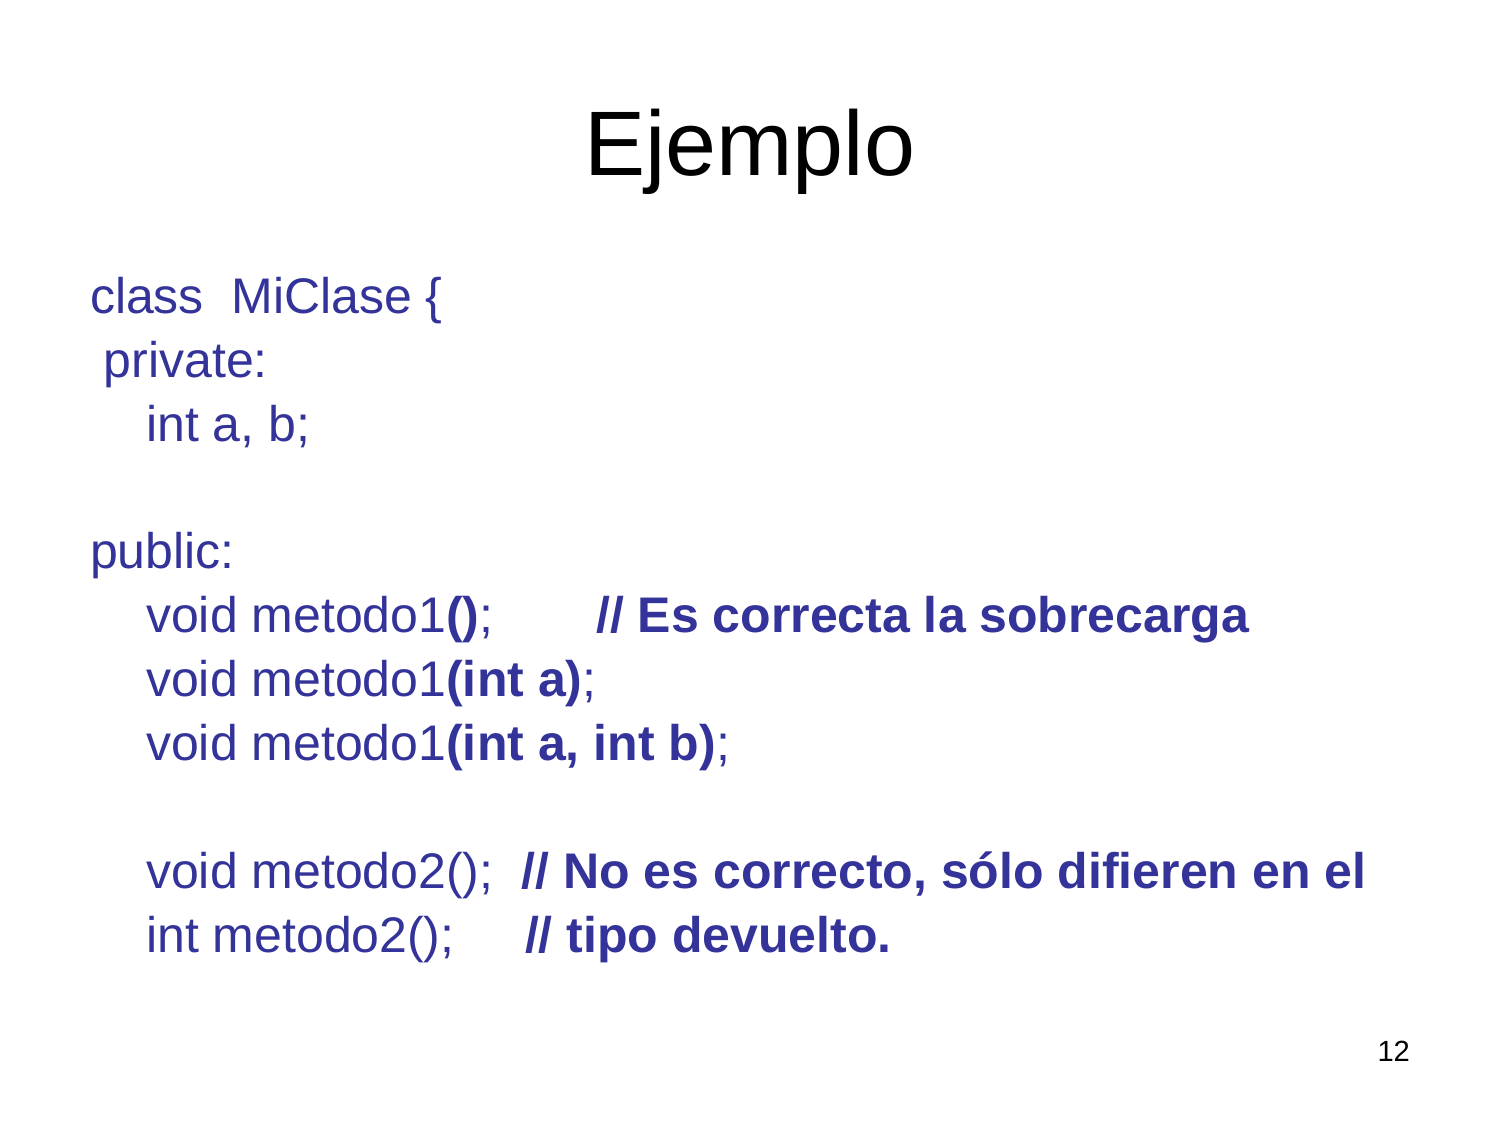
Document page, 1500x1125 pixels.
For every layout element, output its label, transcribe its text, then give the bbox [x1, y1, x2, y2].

list class MiClase { private: int a, b; public: void metodo1(); // Es correcta la sobrecarga void metodo1(int a); void metodo1(int a, int b); void metodo2(); // No es correcto, sólo difieren en el int metodo2(); // tipo devuelto. [74, 262, 1426, 1006]
title Ejemplo [74, 44, 1426, 233]
slide_number 12 [1074, 1024, 1426, 1103]
